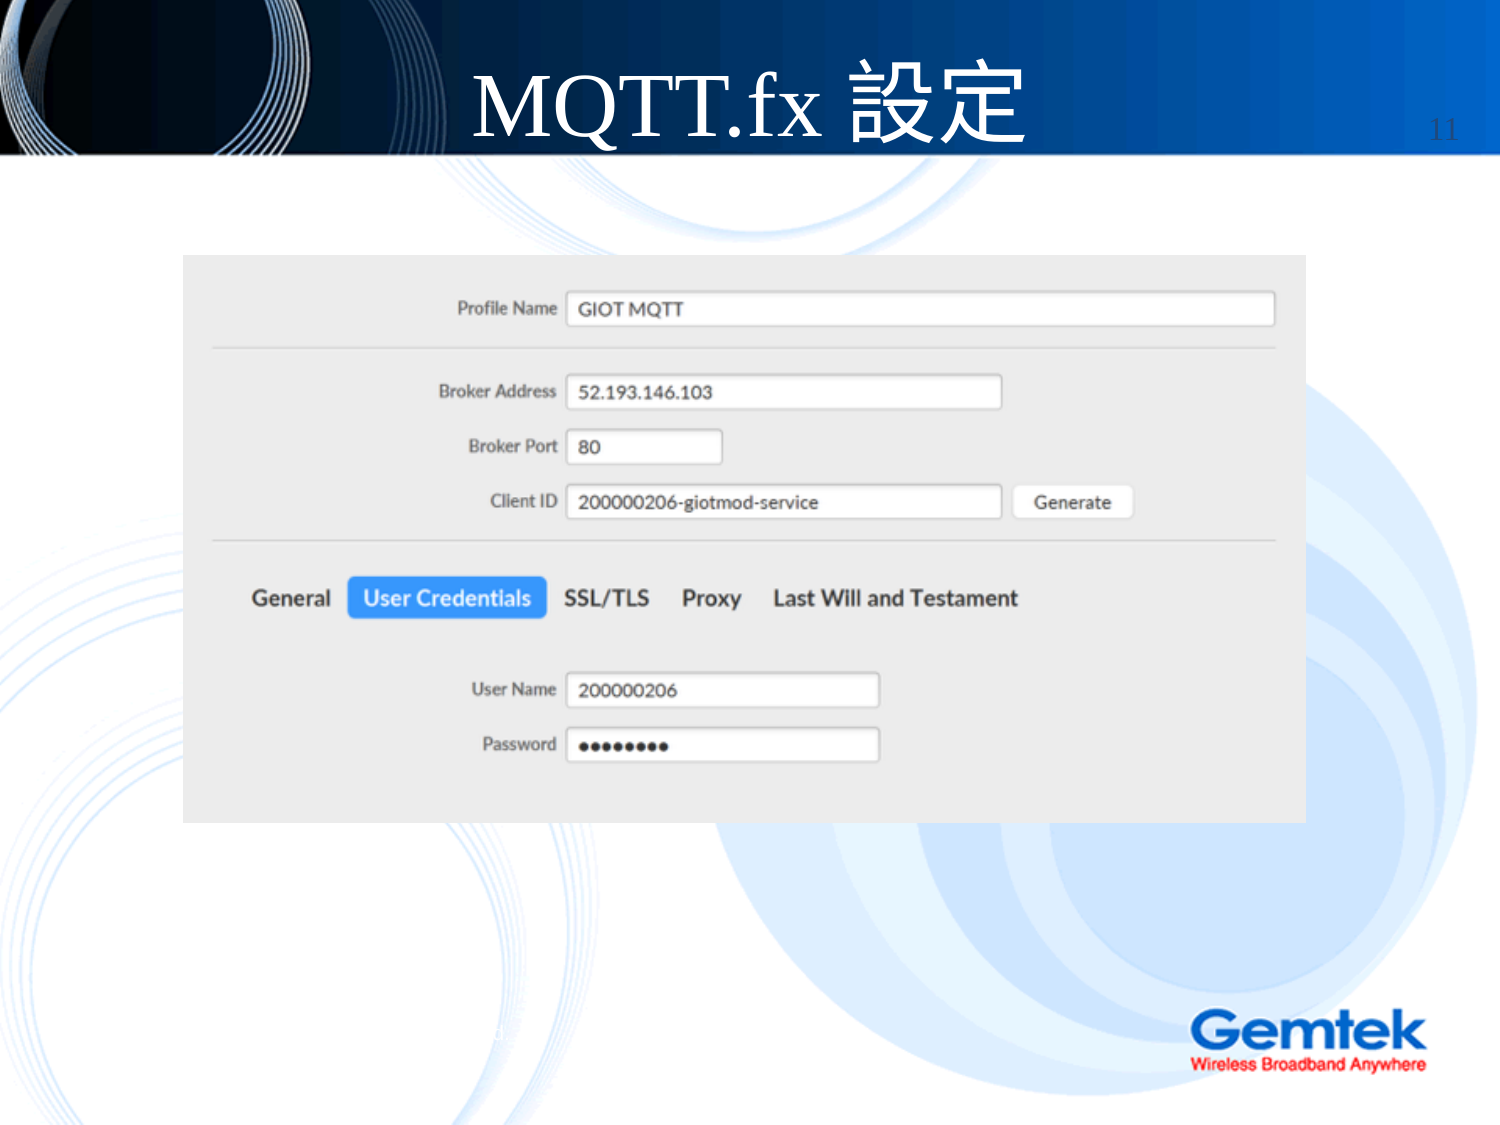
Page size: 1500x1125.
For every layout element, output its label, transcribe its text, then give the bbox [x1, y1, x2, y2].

slide_number 11 [1399, 99, 1476, 151]
picture [0, 0, 1500, 1125]
title MQTT.fx設定 [111, 49, 1388, 151]
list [182, 255, 1306, 823]
